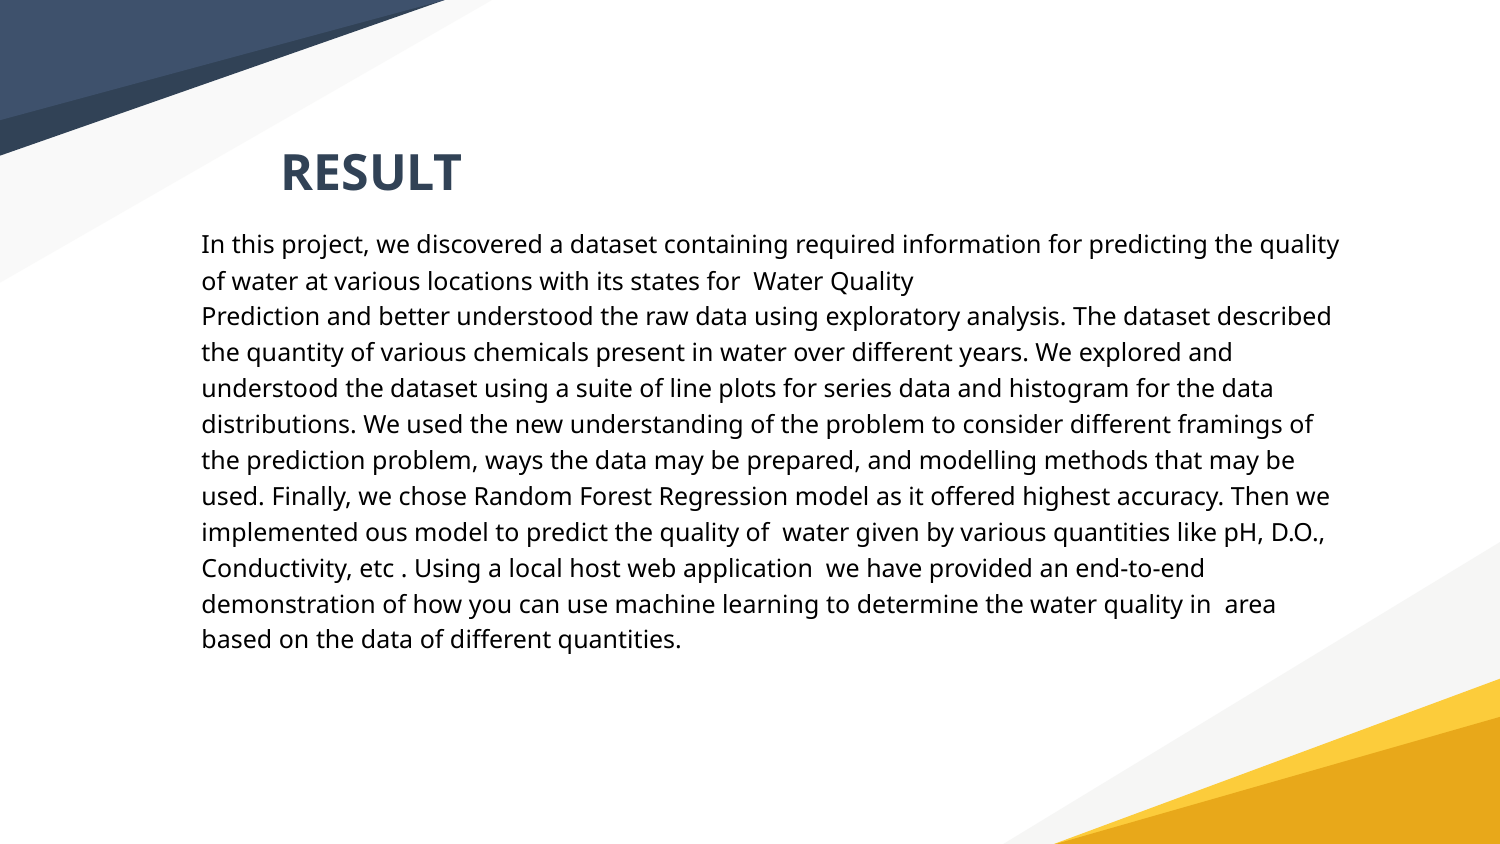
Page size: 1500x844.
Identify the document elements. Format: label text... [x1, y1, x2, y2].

title RESULT [265, 116, 1241, 197]
list In this project, we discovered a dataset containing required information for predicting the quality of water at various locations with its states for Water Quality Prediction and better understood the raw data using exploratory analysis. The dataset described the quantity of various chemicals present in water over different years. We explored and understood the dataset using a suite of line plots for series data and histogram for the data distributions. We used the new understanding of the problem to consider different framings of the prediction problem, ways the data may be prepared, and modelling methods that may be used. Finally, we chose Random Forest Regression model as it offered highest accuracy. Then we implemented ous model to predict the quality of water given by various quantities like pH, D.O., Conductivity, etc . Using a local host web application we have provided an end-to-end demonstration of how you can use machine learning to determine the water quality in area based on the data of different quantities. [173, 208, 1411, 713]
